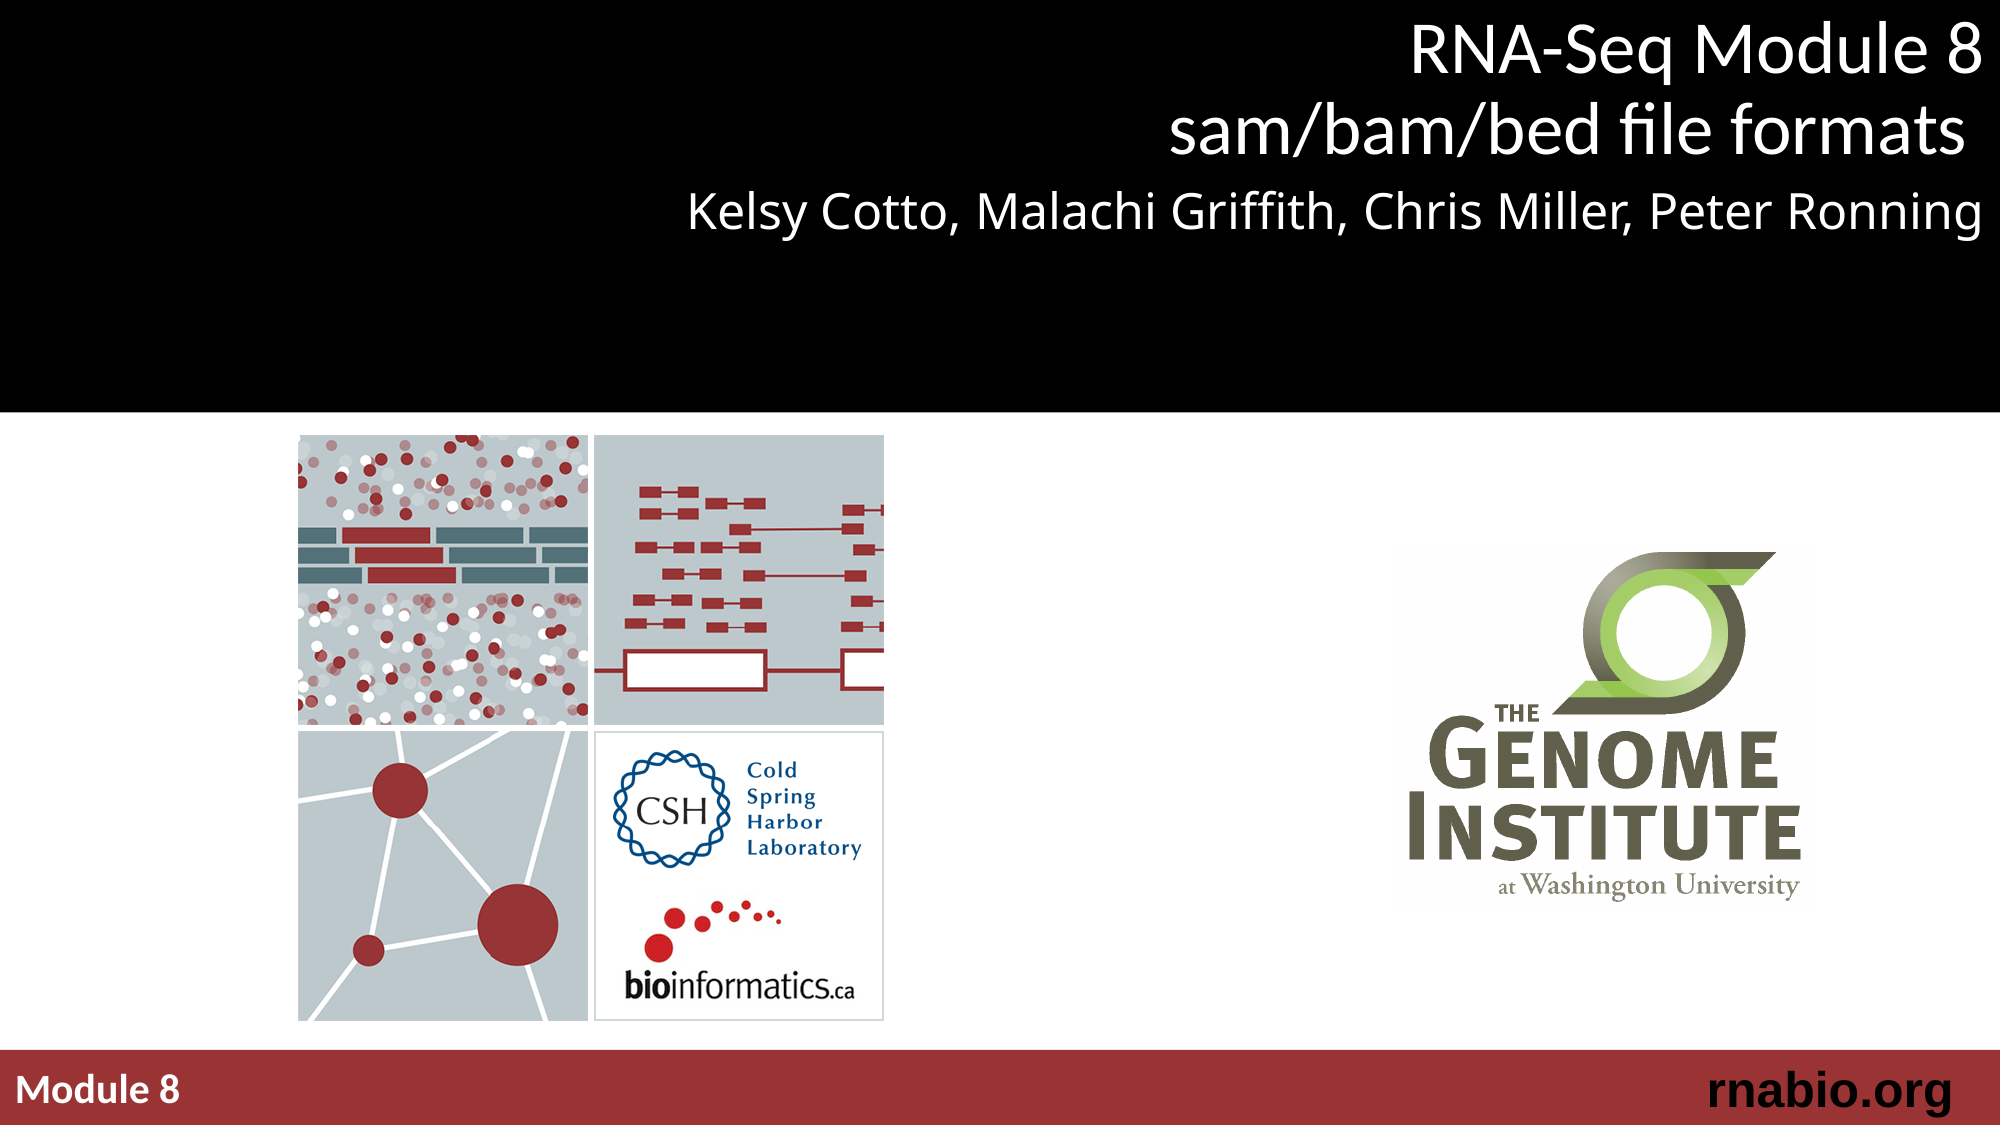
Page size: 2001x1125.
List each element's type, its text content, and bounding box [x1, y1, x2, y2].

subtitle Kelsy Cotto, Malachi Griffith, Chris Miller, Peter Ronning [500, 178, 2000, 450]
picture [1395, 545, 1815, 910]
picture [292, 429, 889, 1026]
title RNA-Seq Module 8 sam/bam/bed file formats [500, 0, 2000, 178]
